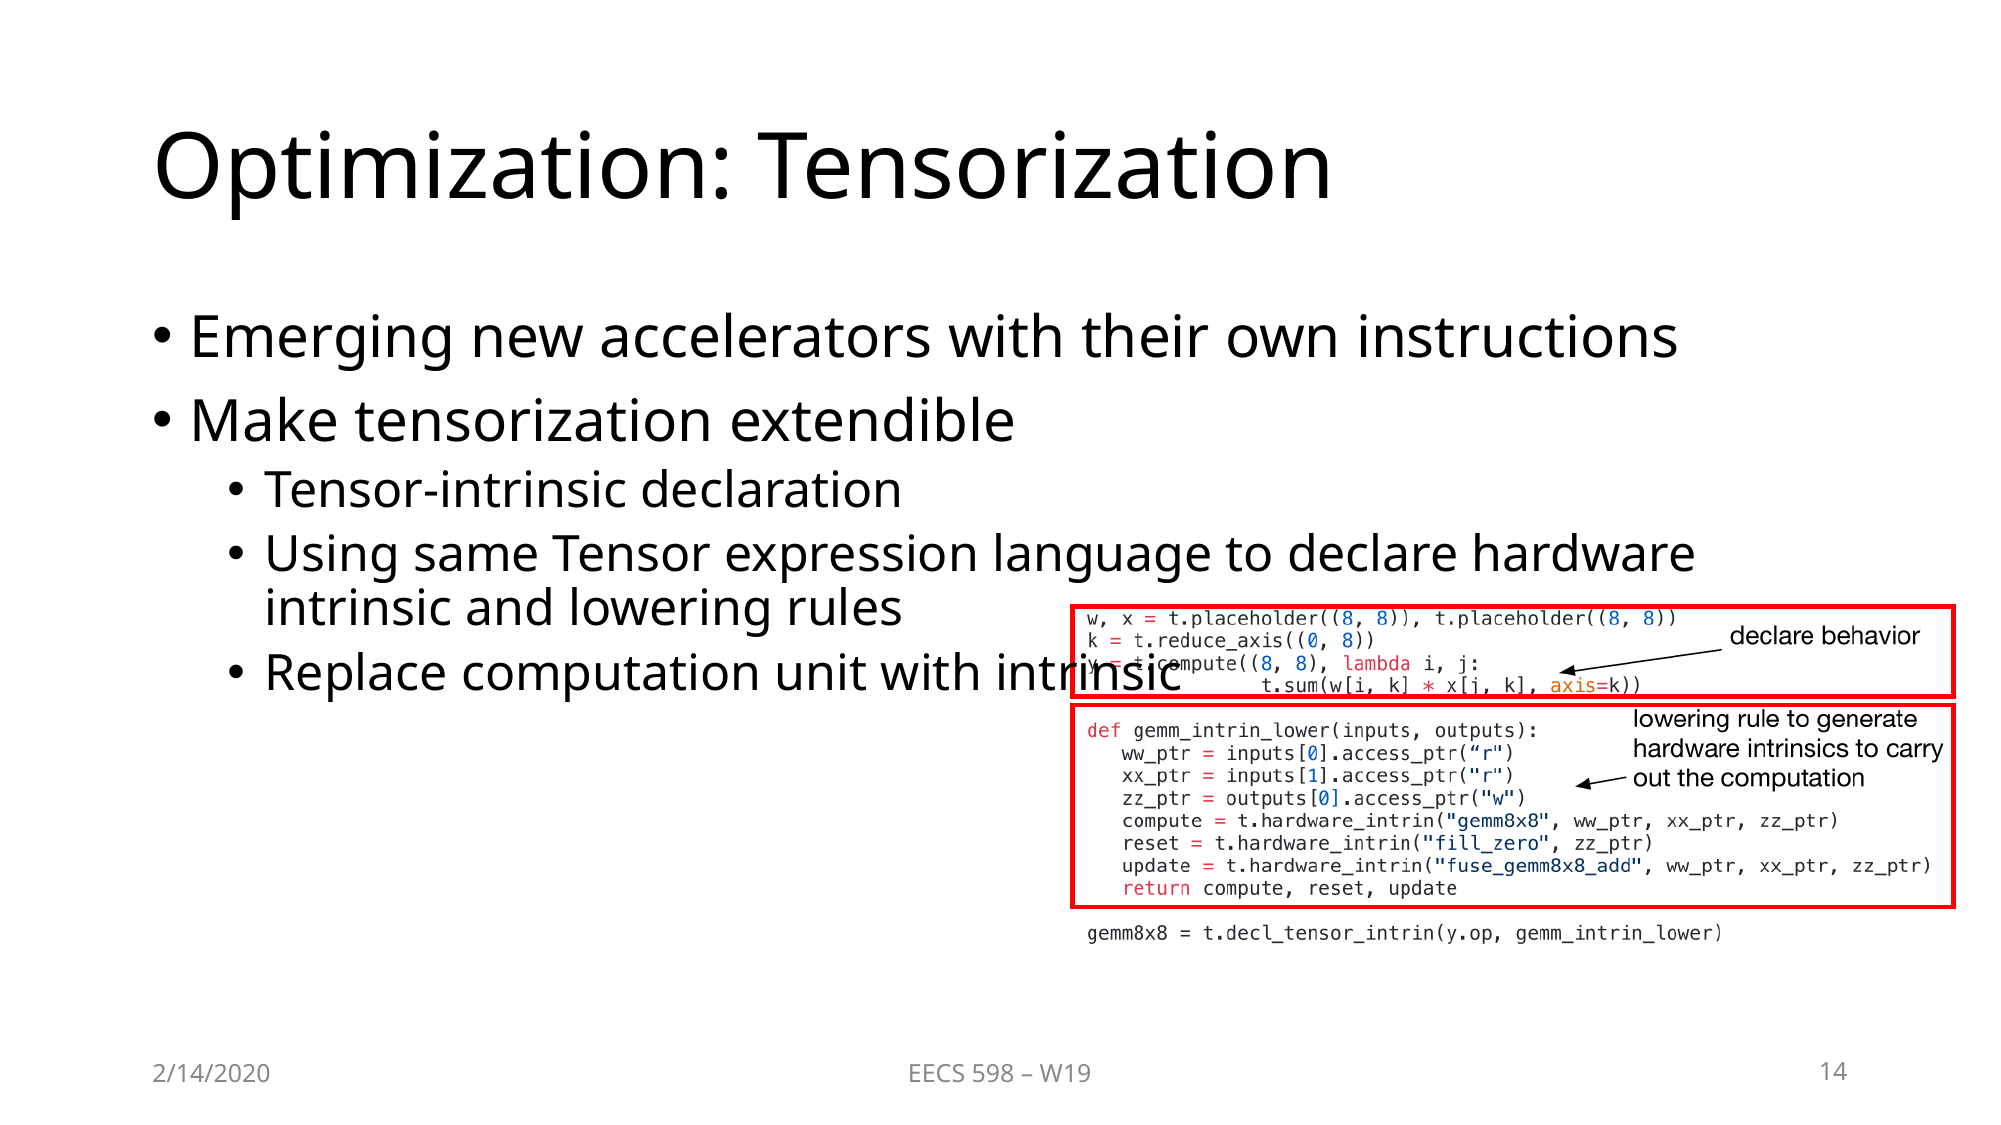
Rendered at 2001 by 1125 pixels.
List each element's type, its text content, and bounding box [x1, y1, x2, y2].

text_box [1048, 576, 1989, 967]
slide_number 14 [1412, 1066, 1863, 1103]
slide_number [137, 1066, 588, 1103]
list Emerging new accelerators with their own instructions Make tensorization extendible Tensor-intrinsic declaration Using same Tensor expression language to declare hardware intrinsic and lowering rules Replace computation unit with intrinsic [137, 299, 1863, 1066]
footer EECS 598 – W19 [662, 1066, 1338, 1103]
title Optimization: Tensorization [137, 59, 1863, 278]
